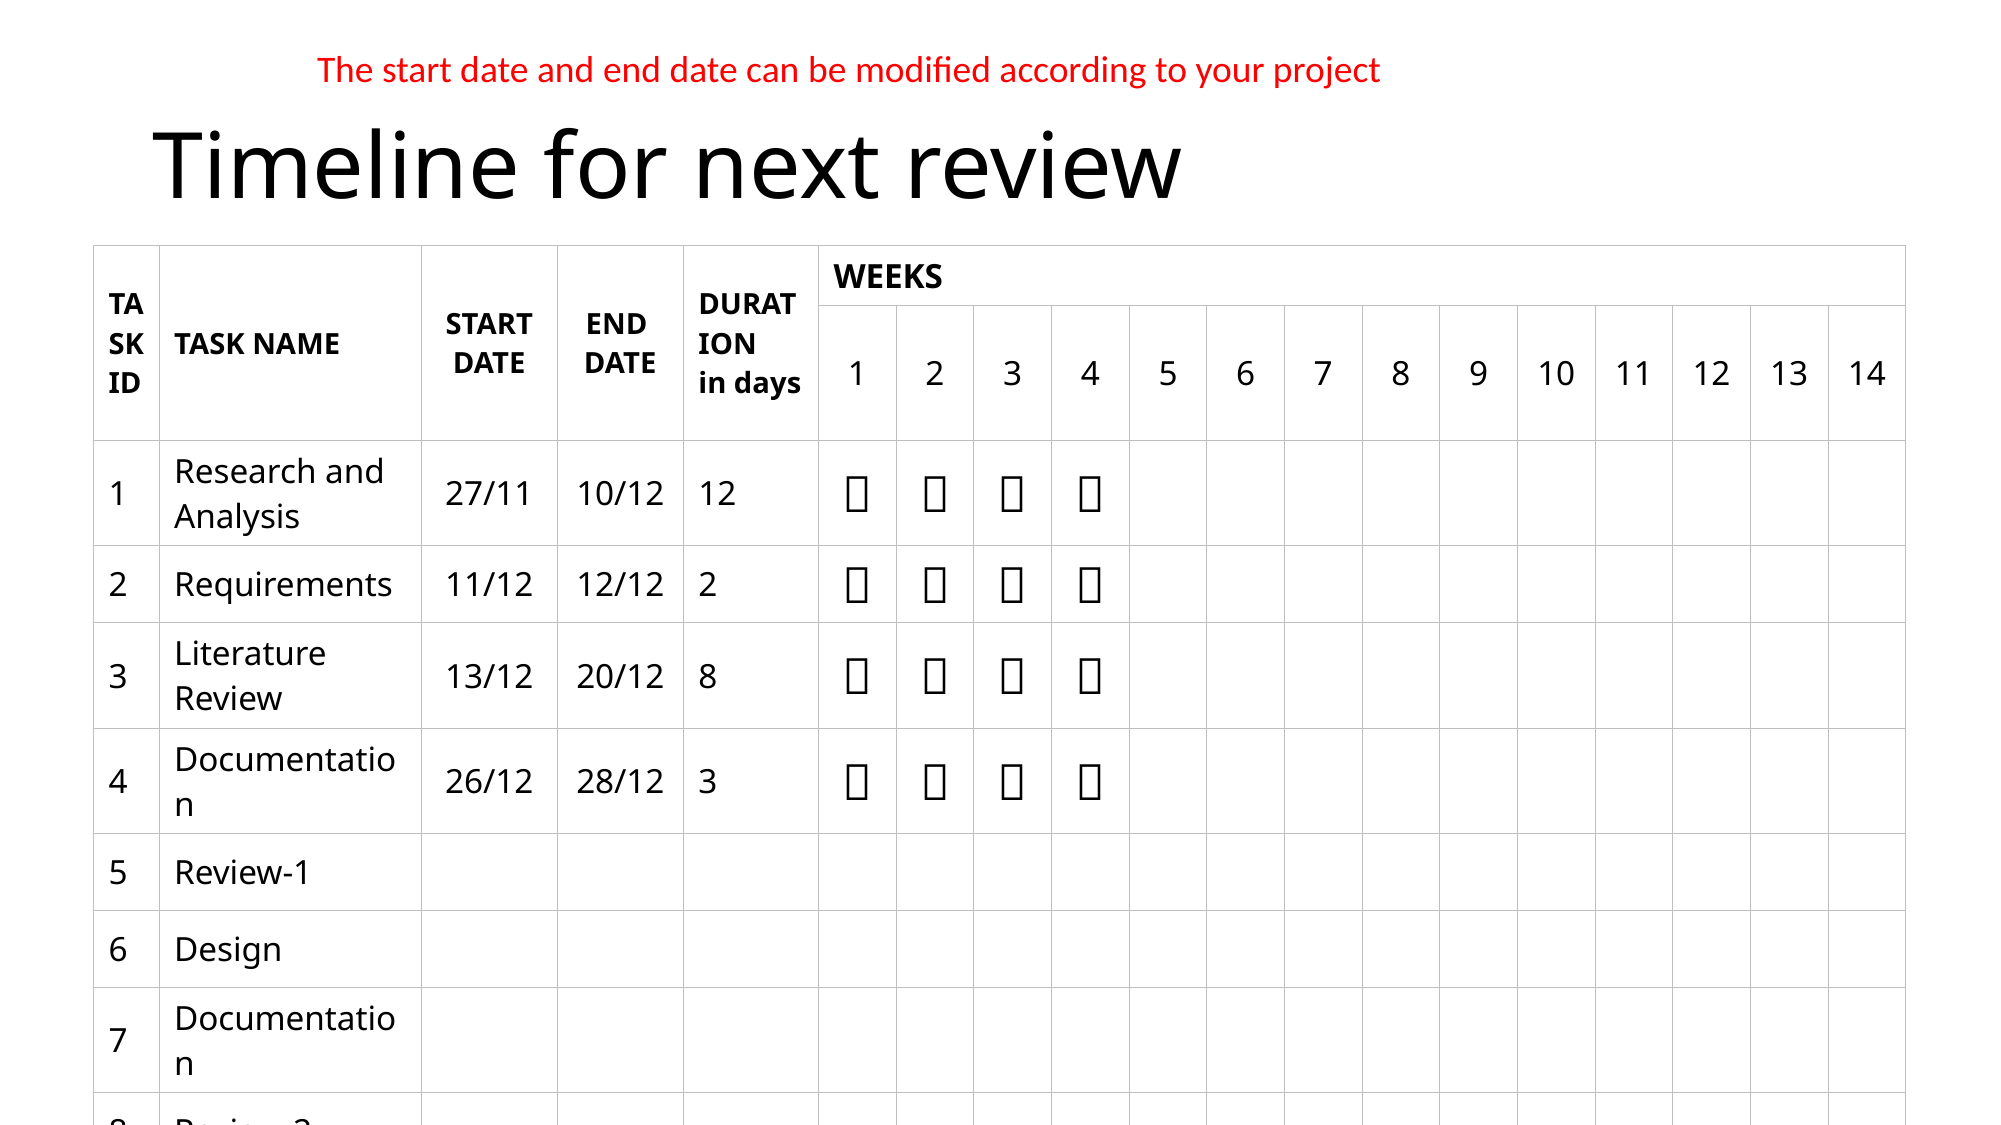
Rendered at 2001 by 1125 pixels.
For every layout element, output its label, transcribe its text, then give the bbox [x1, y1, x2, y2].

table_cell [897, 911, 973, 987]
table_cell [1207, 623, 1284, 728]
table_cell 5 [94, 834, 159, 910]
table_cell [1518, 546, 1595, 622]
table_cell [1751, 441, 1828, 545]
table_cell 2 [94, 546, 159, 622]
table_cell [558, 988, 683, 1092]
table_cell [1440, 441, 1517, 545]
table_cell [819, 834, 896, 910]
table_cell [1285, 546, 1362, 622]
table_cell [1751, 623, 1828, 728]
table_cell [819, 988, 896, 1092]
table_cell [1673, 911, 1750, 987]
table_cell [974, 911, 1051, 987]
table_cell [1673, 834, 1750, 910]
table_cell  [974, 441, 1051, 545]
table_cell [1130, 729, 1206, 833]
table_cell  [974, 623, 1051, 728]
table_cell [1518, 729, 1595, 833]
table_cell [1596, 441, 1672, 545]
table_cell 11/12 [422, 546, 557, 622]
table_cell 2 [897, 306, 973, 440]
table_cell [1829, 911, 1905, 987]
table_cell [1440, 729, 1517, 833]
table_cell [897, 988, 973, 1092]
table_cell [897, 1093, 973, 1125]
table_cell [1130, 546, 1206, 622]
table_cell 12/12 [558, 546, 683, 622]
table_cell [1673, 729, 1750, 833]
table_cell Documentation [160, 729, 421, 833]
table_cell [1363, 729, 1439, 833]
table_cell [1440, 911, 1517, 987]
table_cell [1751, 546, 1828, 622]
table_cell [1130, 1093, 1206, 1125]
table_cell Literature Review [160, 623, 421, 728]
table_cell 13/12 [422, 623, 557, 728]
table_cell [1518, 623, 1595, 728]
table_cell [1207, 988, 1284, 1092]
table_cell [1052, 988, 1129, 1092]
text_box The start date and end date can be modified according to your project [302, 37, 1398, 98]
table_cell [1285, 729, 1362, 833]
table_cell 11 [1596, 306, 1672, 440]
table_cell [974, 1093, 1051, 1125]
table_cell [1751, 1093, 1828, 1125]
table_cell [1829, 546, 1905, 622]
table_cell [558, 911, 683, 987]
table_cell 13 [1751, 306, 1828, 440]
table_cell [1751, 729, 1828, 833]
table_header TASK NAME [160, 246, 421, 440]
table_cell [1363, 1093, 1439, 1125]
table_cell [1207, 911, 1284, 987]
table_cell [422, 988, 557, 1092]
table_cell Review-1 [160, 834, 421, 910]
table_cell [1673, 623, 1750, 728]
table_cell [1052, 911, 1129, 987]
table_cell 28/12 [558, 729, 683, 833]
table_cell [1751, 988, 1828, 1092]
table_cell 3 [974, 306, 1051, 440]
table_cell 4 [1052, 306, 1129, 440]
table_cell [1130, 834, 1206, 910]
table_cell [1285, 834, 1362, 910]
table_cell [819, 911, 896, 987]
table_cell 1 [94, 441, 159, 545]
table_cell [1440, 546, 1517, 622]
table_cell [1285, 911, 1362, 987]
table_cell [1207, 729, 1284, 833]
table_cell [684, 988, 818, 1092]
table_cell [1130, 441, 1206, 545]
table_cell [1518, 441, 1595, 545]
table_cell [1440, 988, 1517, 1092]
table_cell  [974, 546, 1051, 622]
table_cell [1518, 1093, 1595, 1125]
table_cell [819, 1093, 896, 1125]
table_cell [1363, 441, 1439, 545]
table_cell Documentation [160, 988, 421, 1092]
table_cell [1207, 1093, 1284, 1125]
title Timeline for next review [137, 59, 1863, 245]
table_cell [974, 834, 1051, 910]
table_cell 2 [684, 546, 818, 622]
table_cell  [819, 729, 896, 833]
table_cell [1518, 834, 1595, 910]
table_cell  [819, 623, 896, 728]
table_cell  [974, 729, 1051, 833]
table_cell 10 [1518, 306, 1595, 440]
table_cell 7 [1285, 306, 1362, 440]
table_cell 3 [684, 729, 818, 833]
table_cell [1052, 1093, 1129, 1125]
table_cell Design [160, 911, 421, 987]
table_cell [1440, 1093, 1517, 1125]
table_cell 3 [94, 623, 159, 728]
table_cell 14 [1829, 306, 1905, 440]
table_cell [1518, 911, 1595, 987]
table_cell [1596, 546, 1672, 622]
table_cell [1673, 441, 1750, 545]
table_cell  [1052, 623, 1129, 728]
table_cell 27/11 [422, 441, 557, 545]
table_cell 8 [94, 1093, 159, 1125]
table_cell  [1052, 729, 1129, 833]
table_cell [1596, 1093, 1672, 1125]
table_cell [1285, 441, 1362, 545]
table_cell [1596, 729, 1672, 833]
table_cell  [897, 546, 973, 622]
table_cell 6 [1207, 306, 1284, 440]
table_cell  [897, 623, 973, 728]
table_cell [1285, 1093, 1362, 1125]
table_cell [1207, 834, 1284, 910]
table_cell Research and Analysis [160, 441, 421, 545]
table_cell [422, 911, 557, 987]
table_cell [1363, 988, 1439, 1092]
table_cell [1440, 834, 1517, 910]
table_cell [1130, 911, 1206, 987]
table_cell 8 [1363, 306, 1439, 440]
table_header TASK ID [94, 246, 159, 440]
table_cell [1285, 988, 1362, 1092]
table_cell [974, 988, 1051, 1092]
table_cell [1596, 911, 1672, 987]
table_cell [1596, 834, 1672, 910]
table_cell 7 [94, 988, 159, 1092]
table_cell [1285, 623, 1362, 728]
table_header WEEKS [819, 246, 1905, 305]
table_cell 1 [819, 306, 896, 440]
table_cell  [897, 729, 973, 833]
table_cell  [1052, 441, 1129, 545]
table_cell [1673, 1093, 1750, 1125]
table_cell Requirements [160, 546, 421, 622]
table_cell  [819, 546, 896, 622]
table_cell [1363, 546, 1439, 622]
table_cell [1363, 623, 1439, 728]
table_cell [1829, 988, 1905, 1092]
table_cell [684, 834, 818, 910]
table_cell 26/12 [422, 729, 557, 833]
table_cell [1363, 911, 1439, 987]
table_cell Review-2 [160, 1093, 421, 1125]
table_header END DATE [558, 246, 683, 440]
table_cell 4 [94, 729, 159, 833]
table_cell 12 [1673, 306, 1750, 440]
table_cell [684, 911, 818, 987]
table_cell [1829, 623, 1905, 728]
table_cell [1751, 911, 1828, 987]
table_cell [1363, 834, 1439, 910]
table_cell 10/12 [558, 441, 683, 545]
table_cell 12 [684, 441, 818, 545]
table_cell 6 [94, 911, 159, 987]
table_cell [422, 1093, 557, 1125]
table_cell [1829, 1093, 1905, 1125]
table_cell [1829, 834, 1905, 910]
table_header START DATE [422, 246, 557, 440]
table_cell  [897, 441, 973, 545]
table_cell [1440, 623, 1517, 728]
table_cell [897, 834, 973, 910]
table_cell 8 [684, 623, 818, 728]
table_cell [1207, 546, 1284, 622]
table_cell [1596, 623, 1672, 728]
table_cell [1518, 988, 1595, 1092]
table_cell [684, 1093, 818, 1125]
table_cell [1052, 834, 1129, 910]
table_cell [1673, 546, 1750, 622]
table_cell [1130, 623, 1206, 728]
table_cell [1130, 988, 1206, 1092]
table_cell [558, 1093, 683, 1125]
table_cell [1829, 441, 1905, 545]
table_cell [1596, 988, 1672, 1092]
table_cell 9 [1440, 306, 1517, 440]
table_cell [1673, 988, 1750, 1092]
table_cell [1829, 729, 1905, 833]
table_cell [558, 834, 683, 910]
table_cell 20/12 [558, 623, 683, 728]
table_cell [1207, 441, 1284, 545]
table_cell [422, 834, 557, 910]
table_cell 5 [1130, 306, 1206, 440]
table_cell [1751, 834, 1828, 910]
table_header DURATION in days [684, 246, 818, 440]
table_cell  [1052, 546, 1129, 622]
table_cell  [819, 441, 896, 545]
